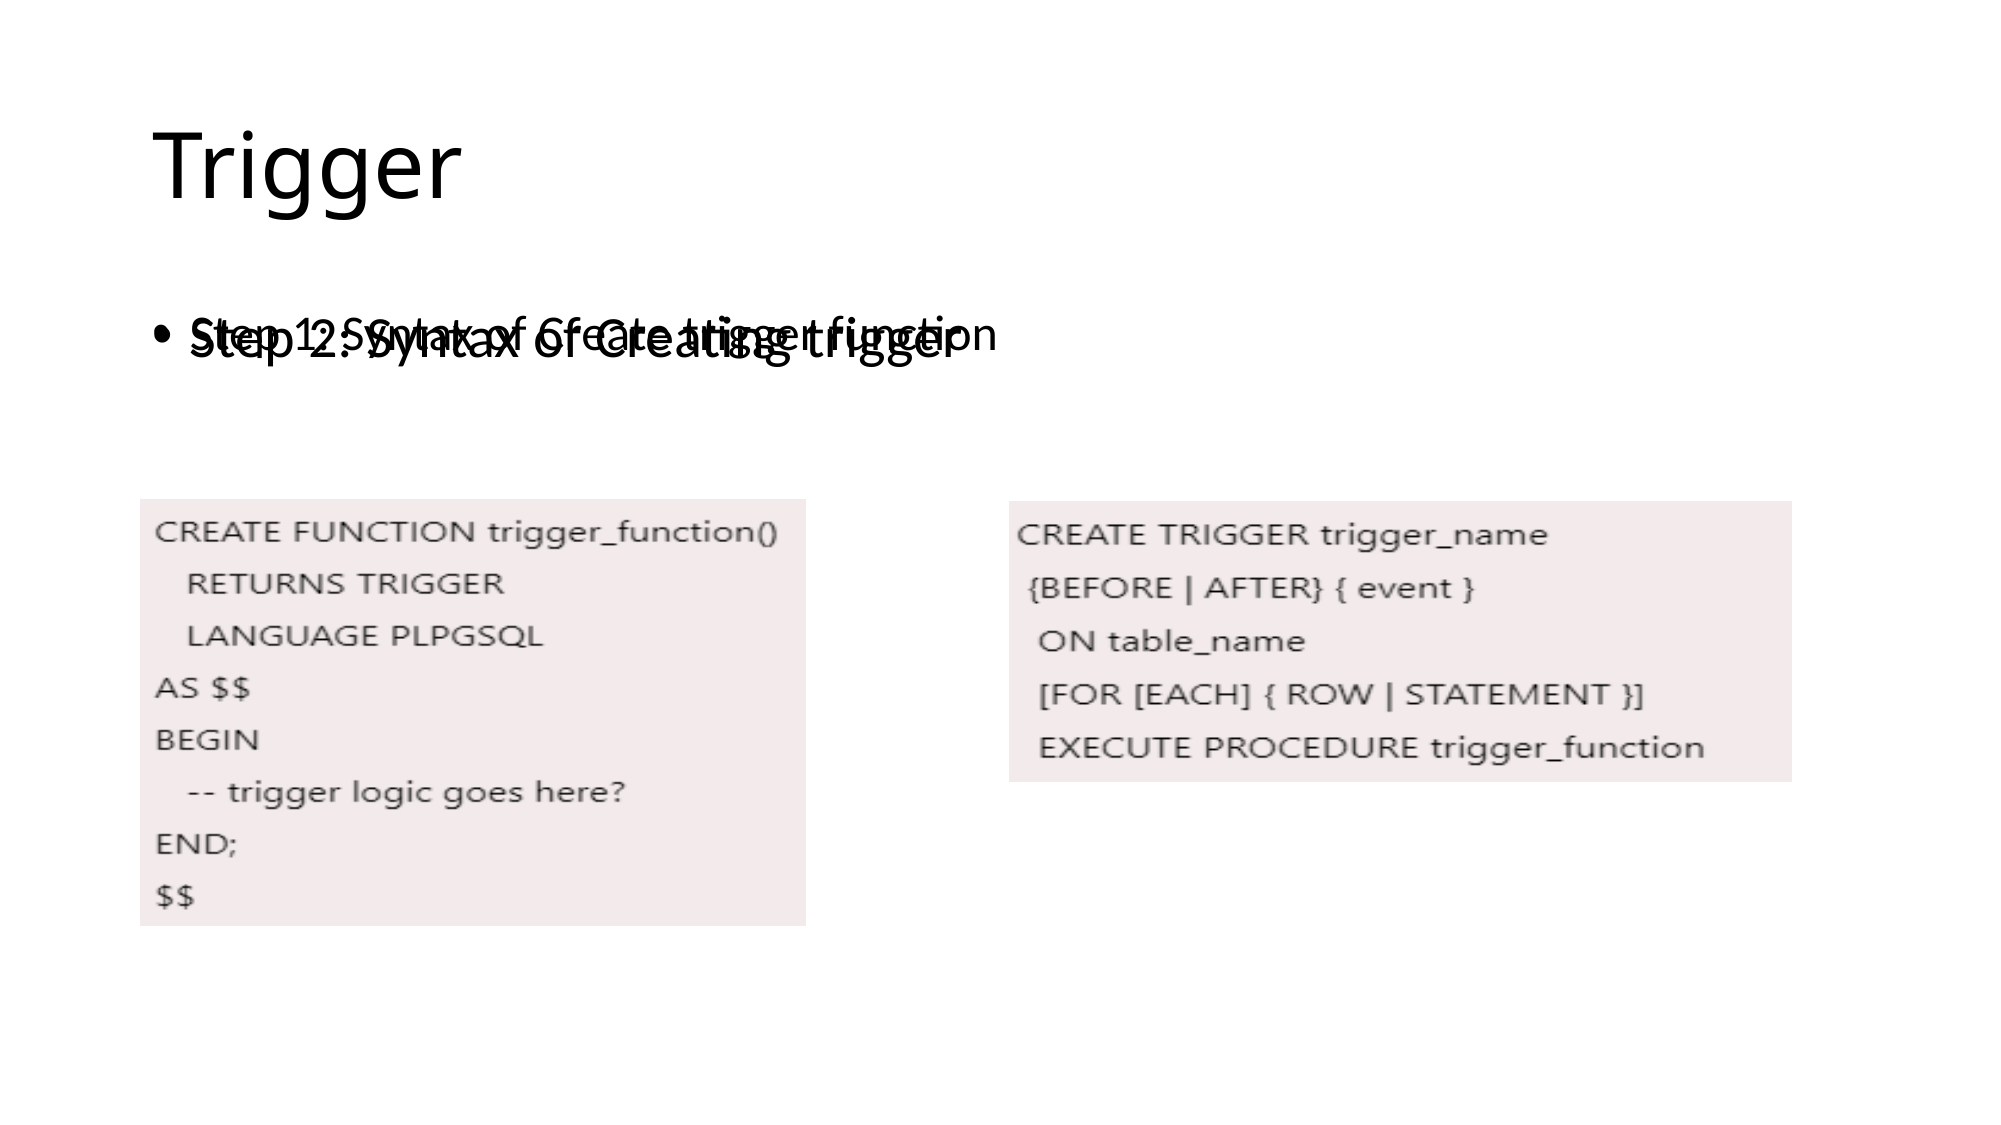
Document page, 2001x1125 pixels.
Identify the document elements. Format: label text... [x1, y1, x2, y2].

title Trigger [137, 59, 1863, 278]
picture [1009, 501, 1792, 782]
picture [140, 499, 806, 926]
list Step 2: Syntax of Creating trigger [137, 299, 1863, 1014]
